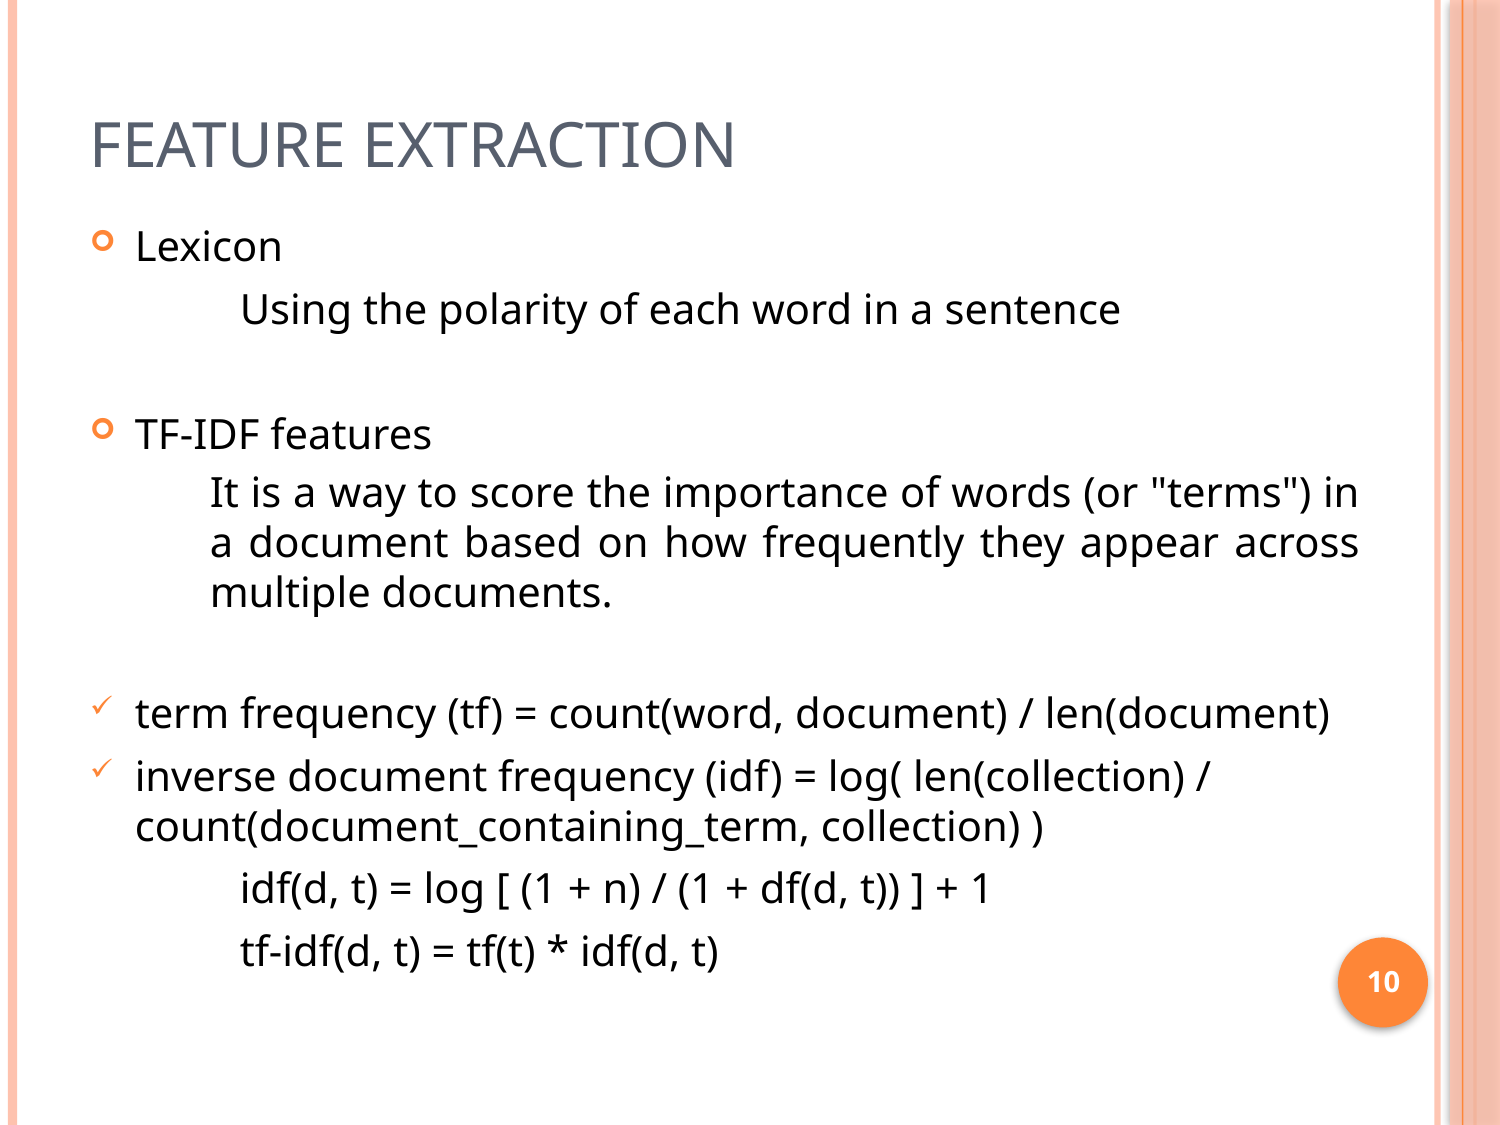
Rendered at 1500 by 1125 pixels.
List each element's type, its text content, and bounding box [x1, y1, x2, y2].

title Feature Extraction [75, 45, 1300, 188]
list Lexicon Using the polarity of each word in a sentence TF-IDF features It is a way to score the importance of words (or "terms") in a document based on how frequently they appear across multiple documents. term frequency (tf) = count(word, document) / len(document) inverse document frequency (idf) = log( len(collection) / count(document_containing_term, collection) ) idf(d, t) = log [ (1 + n) / (1 + df(d, t)) ] + 1 tf-idf(d, t) = tf(t) * idf(d, t) [75, 212, 1375, 1062]
slide_number 10 [1333, 940, 1434, 1027]
